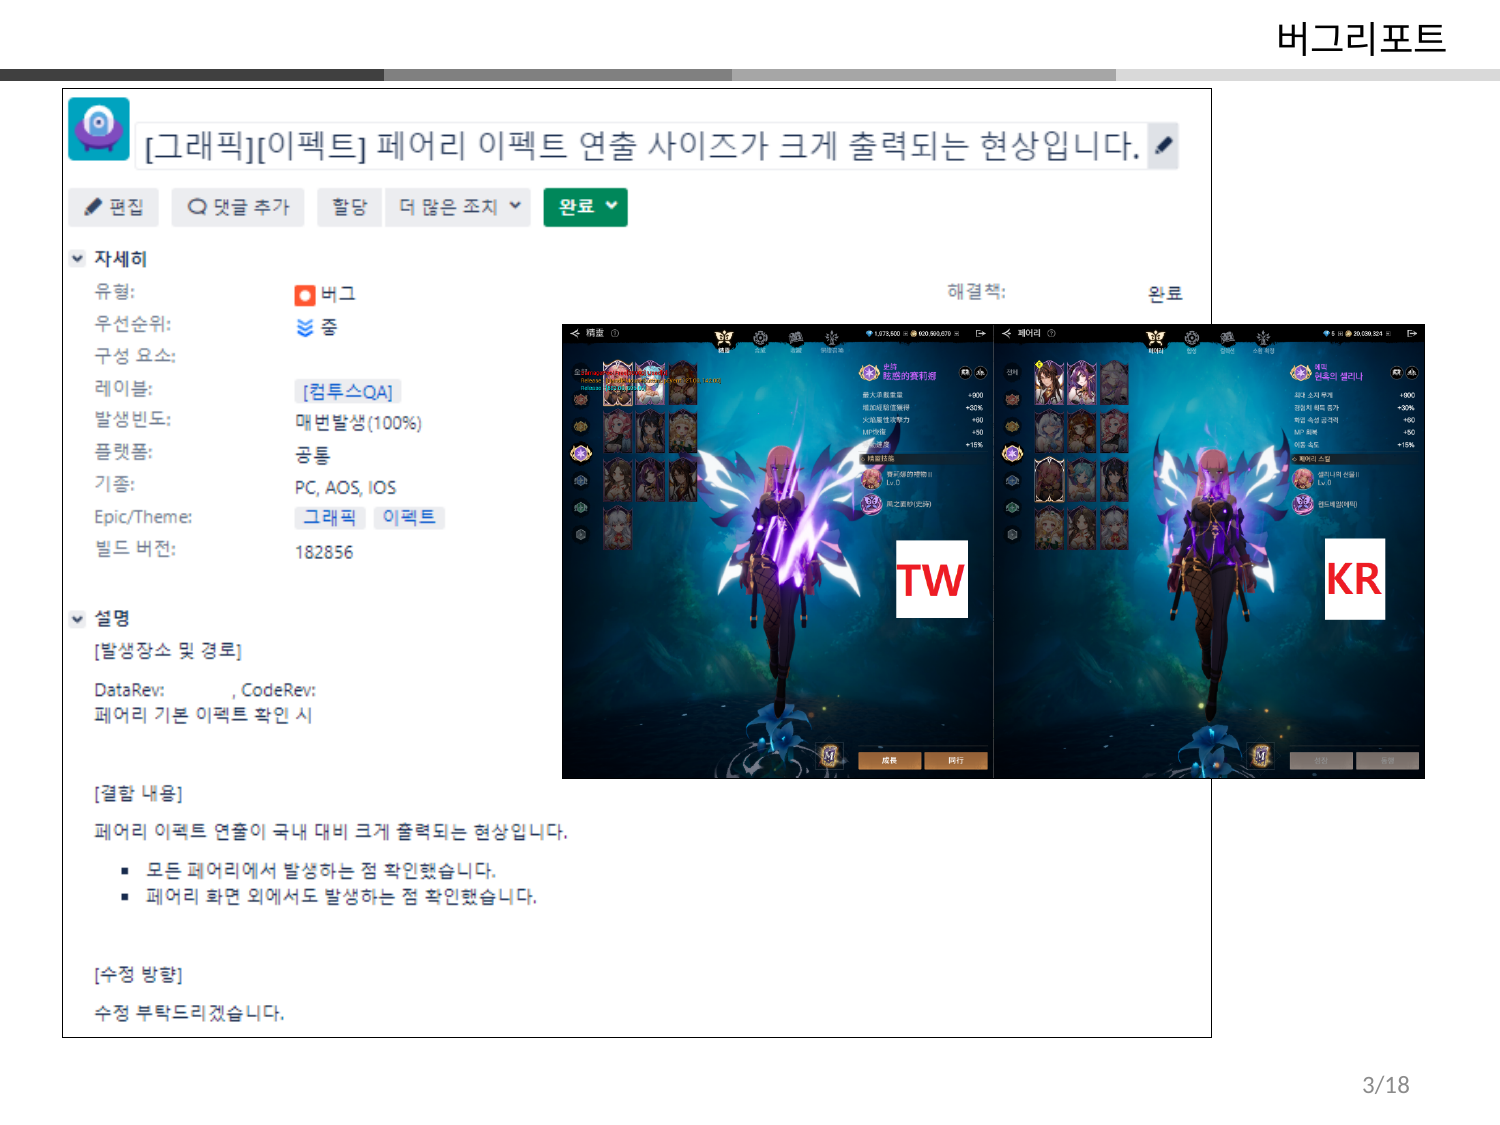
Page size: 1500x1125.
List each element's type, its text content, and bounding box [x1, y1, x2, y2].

slide_number 3/18 [1074, 1061, 1425, 1107]
picture [61, 88, 1426, 1038]
text_box 버그리포트 [1261, 9, 1464, 69]
